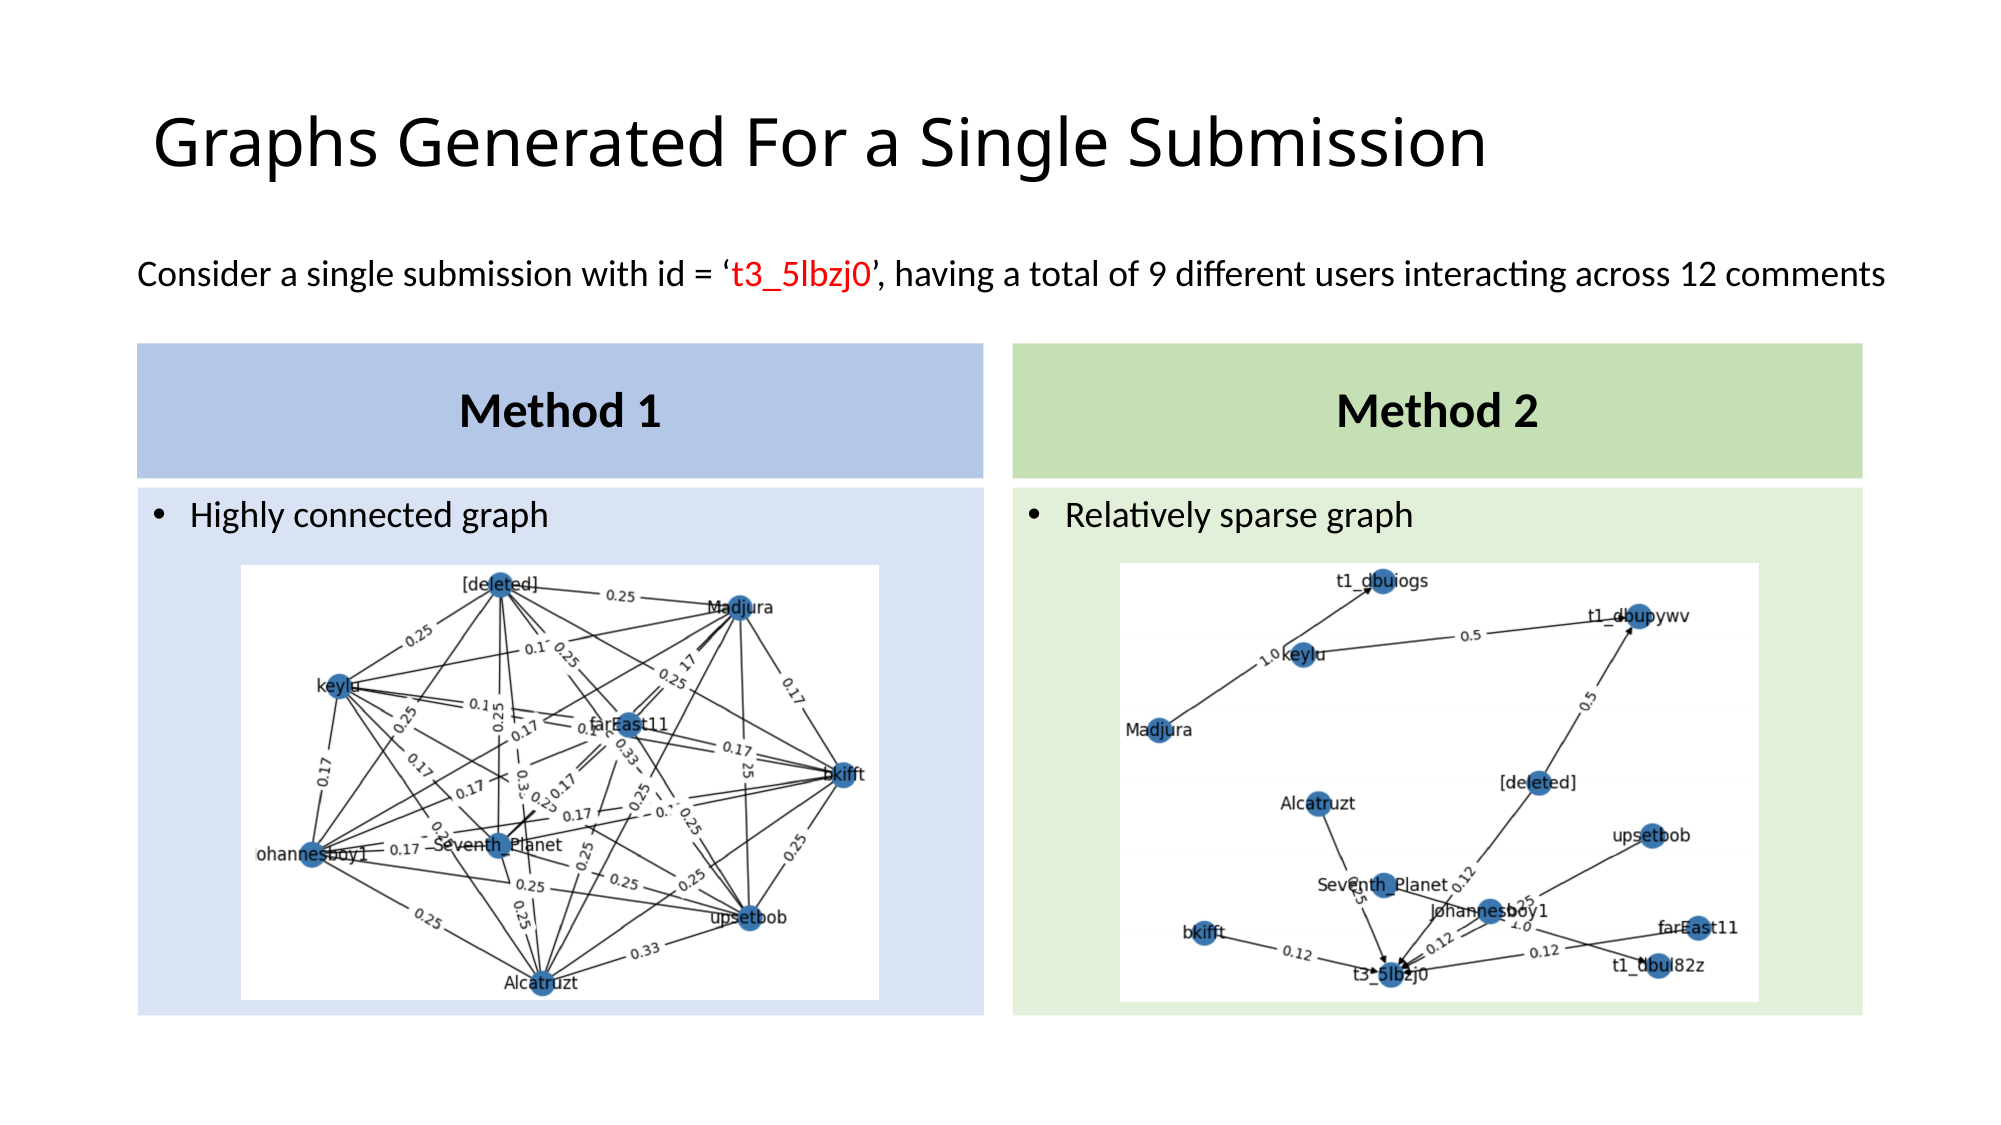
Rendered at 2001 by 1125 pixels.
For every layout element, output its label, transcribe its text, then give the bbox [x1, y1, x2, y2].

list Highly connected graph [137, 487, 984, 1016]
picture [241, 565, 880, 1000]
list Method 2 [1012, 343, 1863, 479]
title Graphs Generated For a Single Submission [137, 47, 1863, 241]
text_box Consider a single submission with id = ‘t3_5lbzj0’, having a total of 9 different users interacting across 12 comments [122, 241, 1903, 302]
list Method 1 [137, 343, 984, 479]
list Relatively sparse graph [1012, 487, 1863, 1016]
picture [1120, 563, 1759, 1002]
